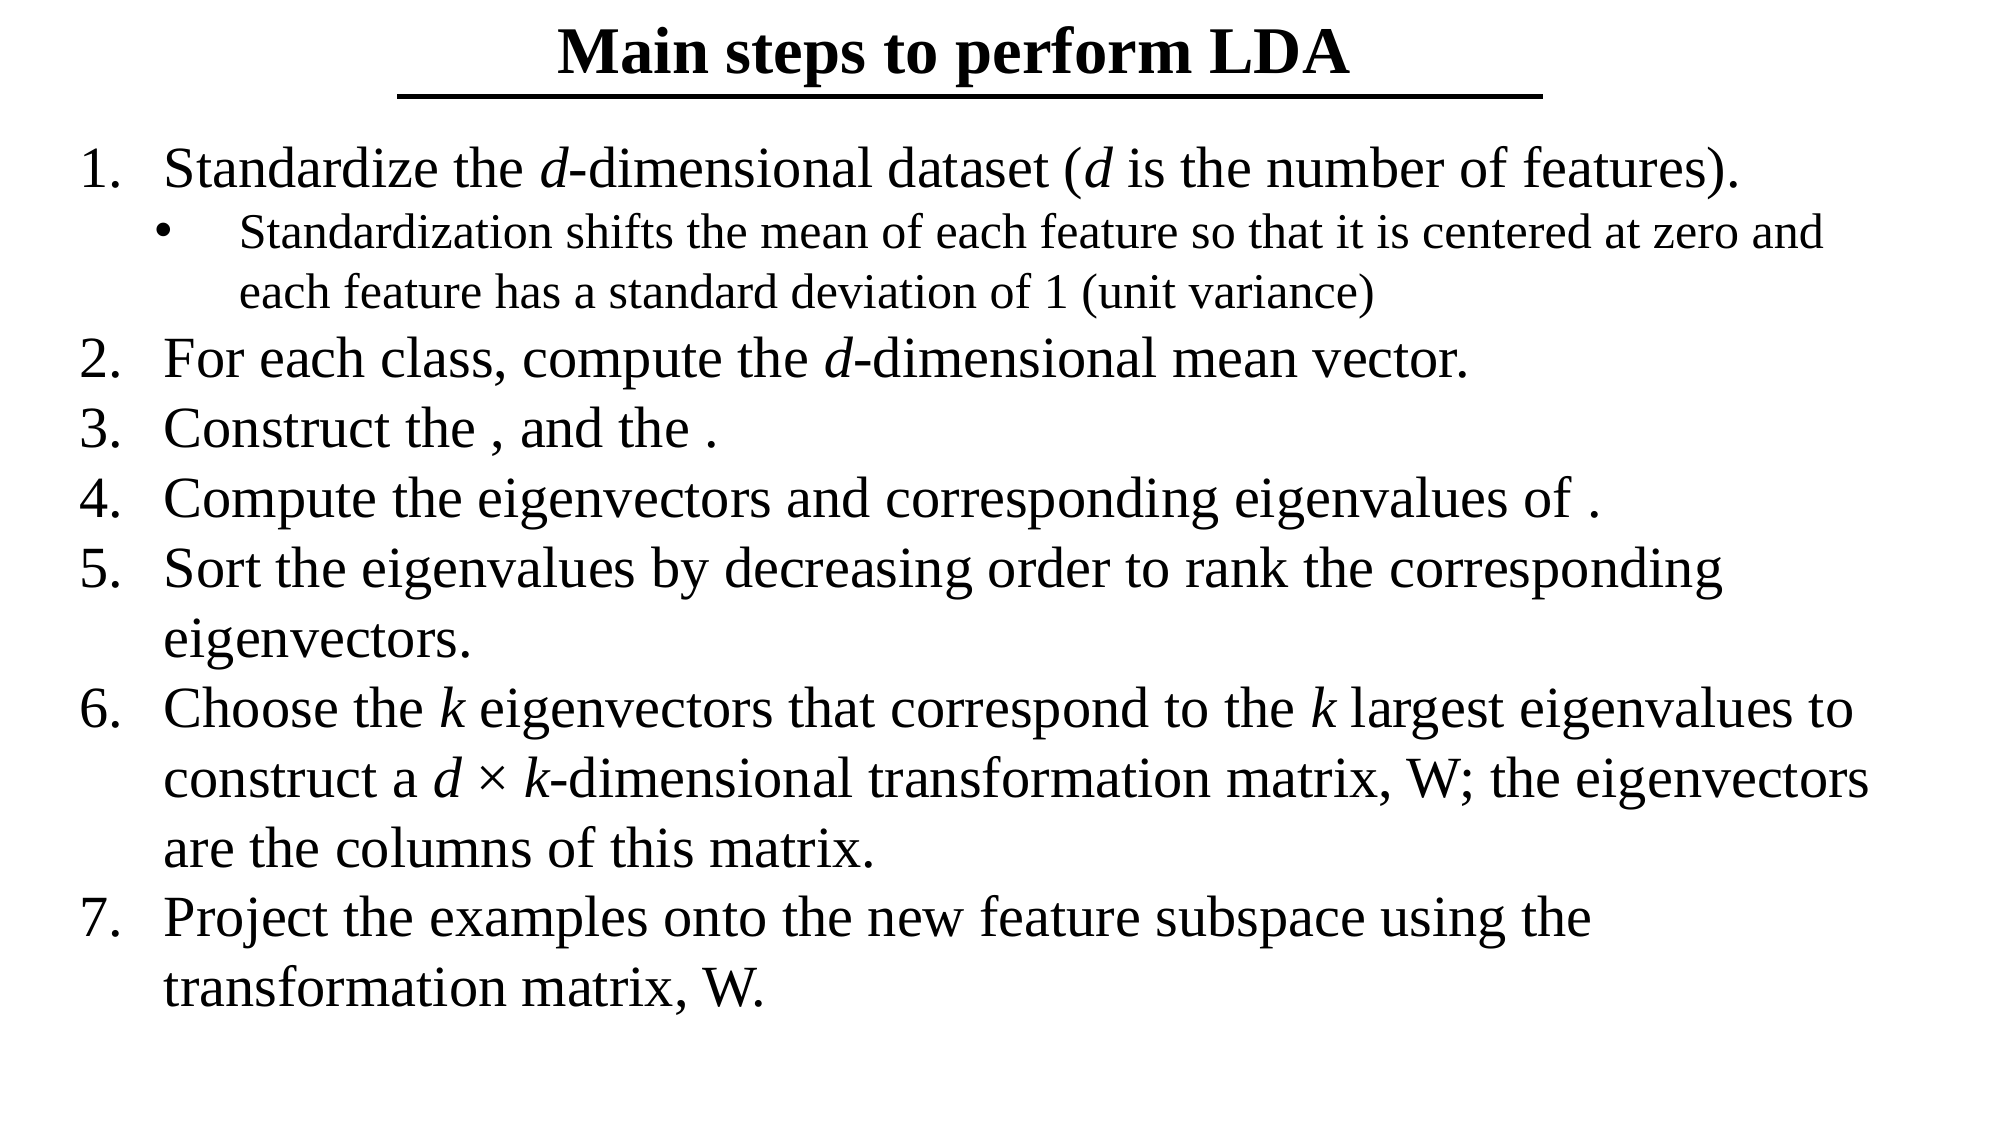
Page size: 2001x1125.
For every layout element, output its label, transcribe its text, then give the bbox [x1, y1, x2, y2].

text_box Main steps to perform LDA [525, 0, 1380, 95]
